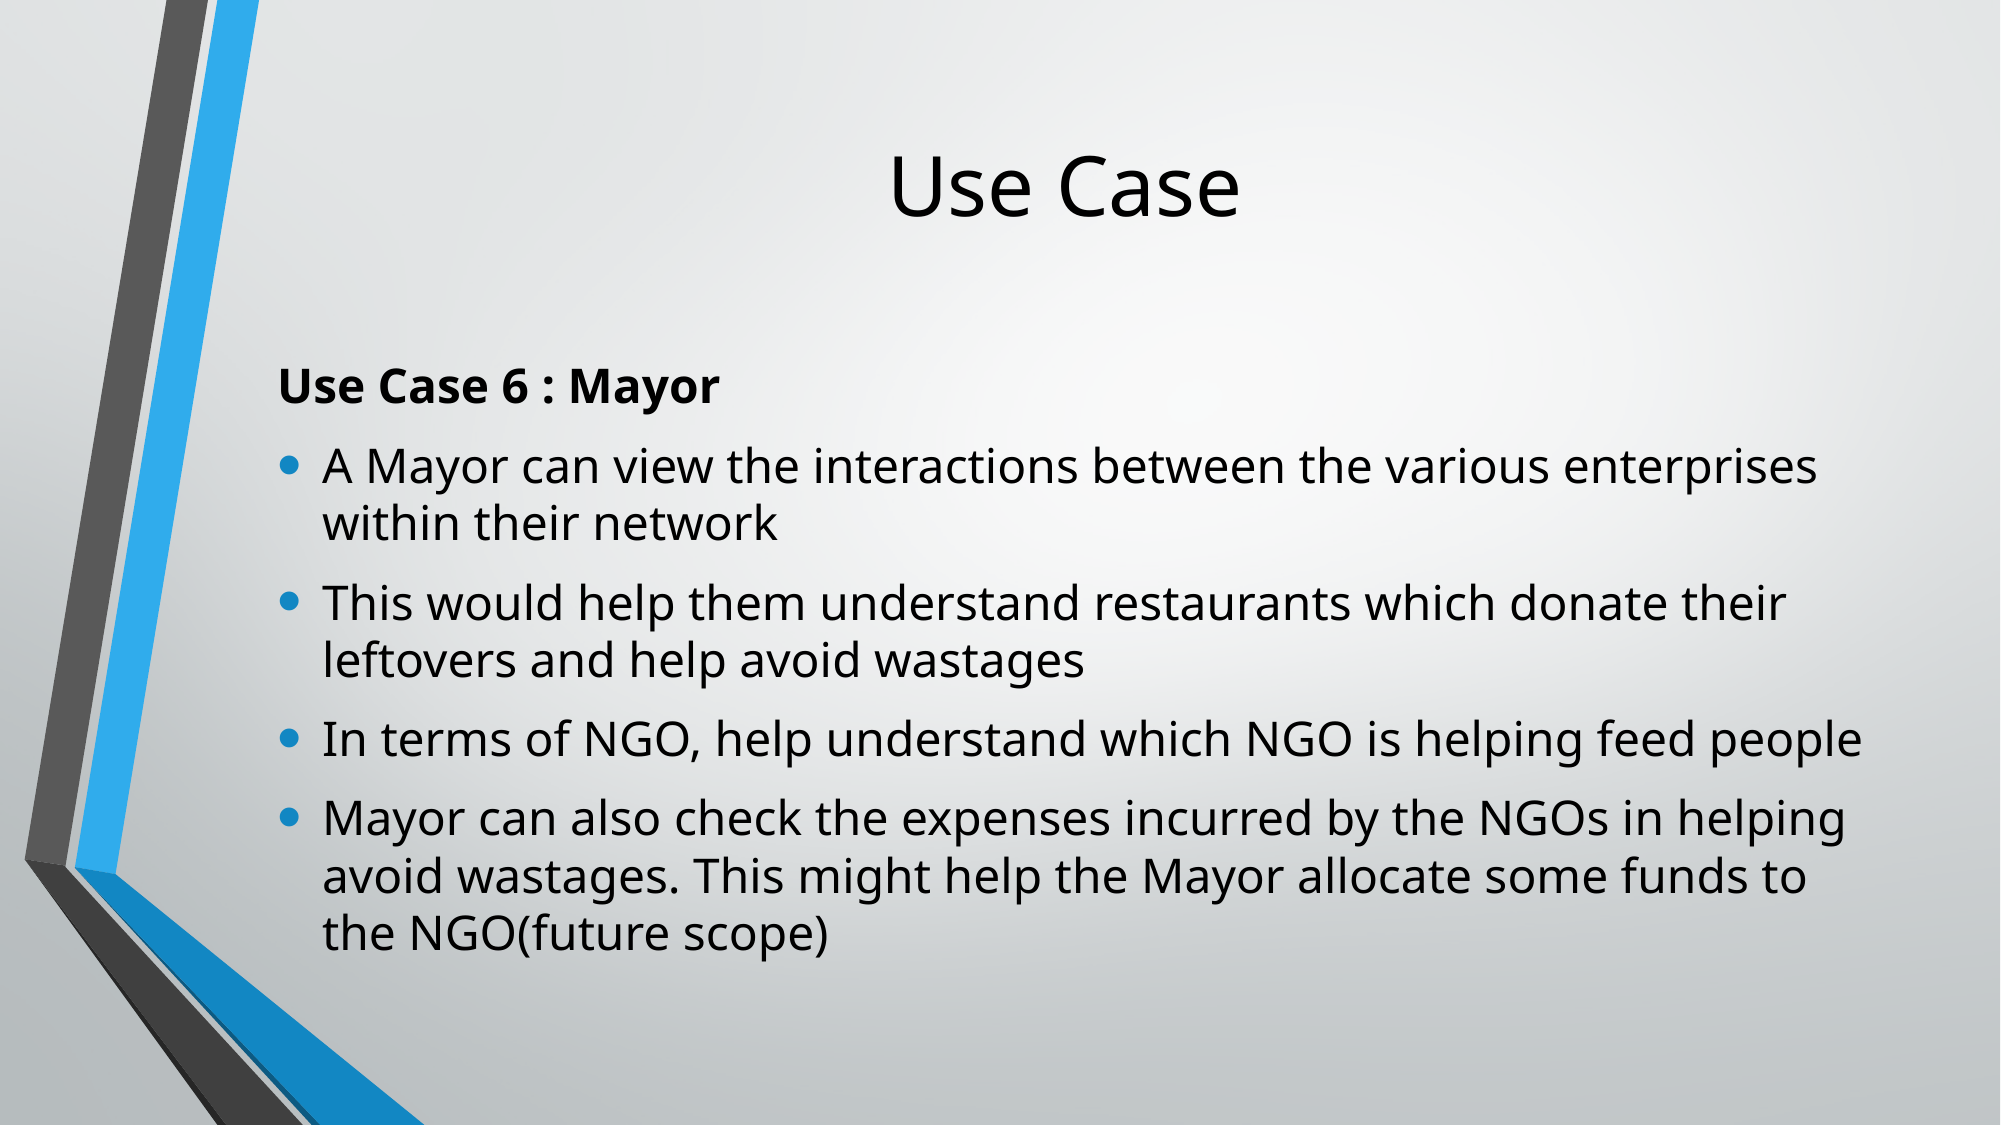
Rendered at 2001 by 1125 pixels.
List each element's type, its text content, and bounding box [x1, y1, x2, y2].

list Use Case 6 : Mayor A Mayor can view the interactions between the various enterprises within their network This would help them understand restaurants which donate their leftovers and help avoid wastages In terms of NGO, help understand which NGO is helping feed people Mayor can also check the expenses incurred by the NGOs in helping avoid wastages. This might help the Mayor allocate some funds to the NGO(future scope) [262, 348, 1906, 1010]
title Use Case [243, 112, 1887, 255]
